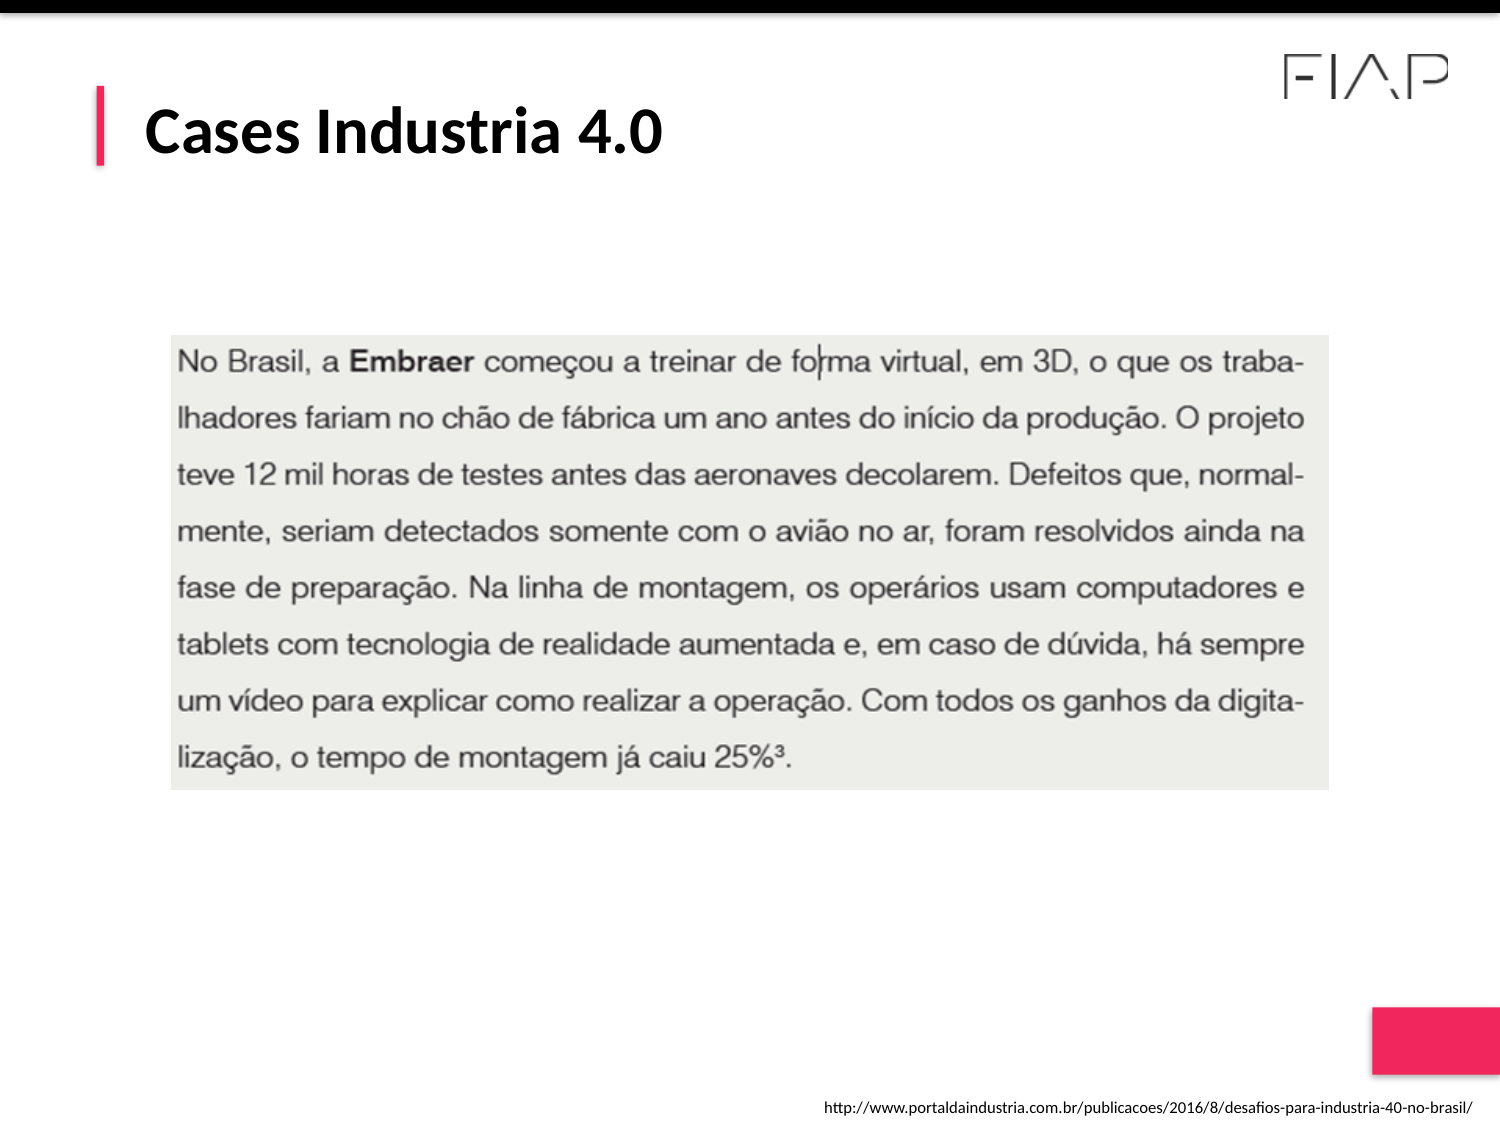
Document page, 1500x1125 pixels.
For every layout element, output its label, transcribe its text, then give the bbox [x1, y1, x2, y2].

text_box [96, 85, 105, 166]
text_box http://www.portaldaindustria.com.br/publicacoes/2016/8/desafios-para-industria-40-no-brasil/ [738, 1089, 1489, 1125]
picture [1283, 53, 1449, 99]
text_box [0, 0, 1500, 14]
text_box Cases Industria 4.0 [131, 79, 679, 175]
picture [171, 334, 1329, 791]
text_box [1372, 1007, 1500, 1075]
